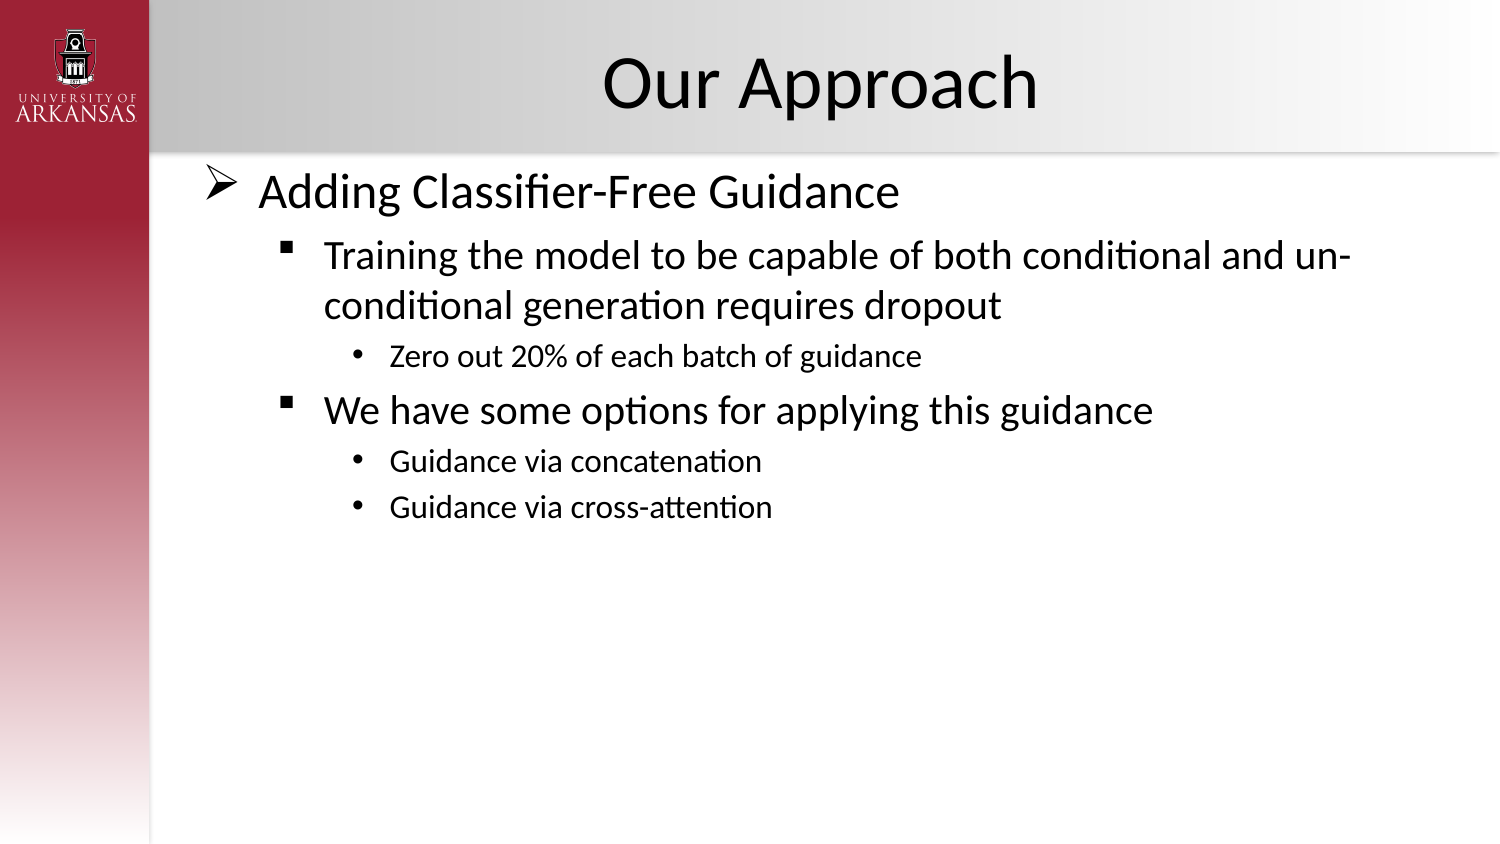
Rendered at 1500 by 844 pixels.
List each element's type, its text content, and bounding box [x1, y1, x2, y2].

list Adding Classifier-Free Guidance Training the model to be capable of both conditional and un-conditional generation requires dropout Zero out 20% of each batch of guidance We have some options for applying this guidance Guidance via concatenation Guidance via cross-attention [187, 151, 1456, 844]
title Our Approach [187, 23, 1456, 132]
picture [15, 29, 137, 122]
